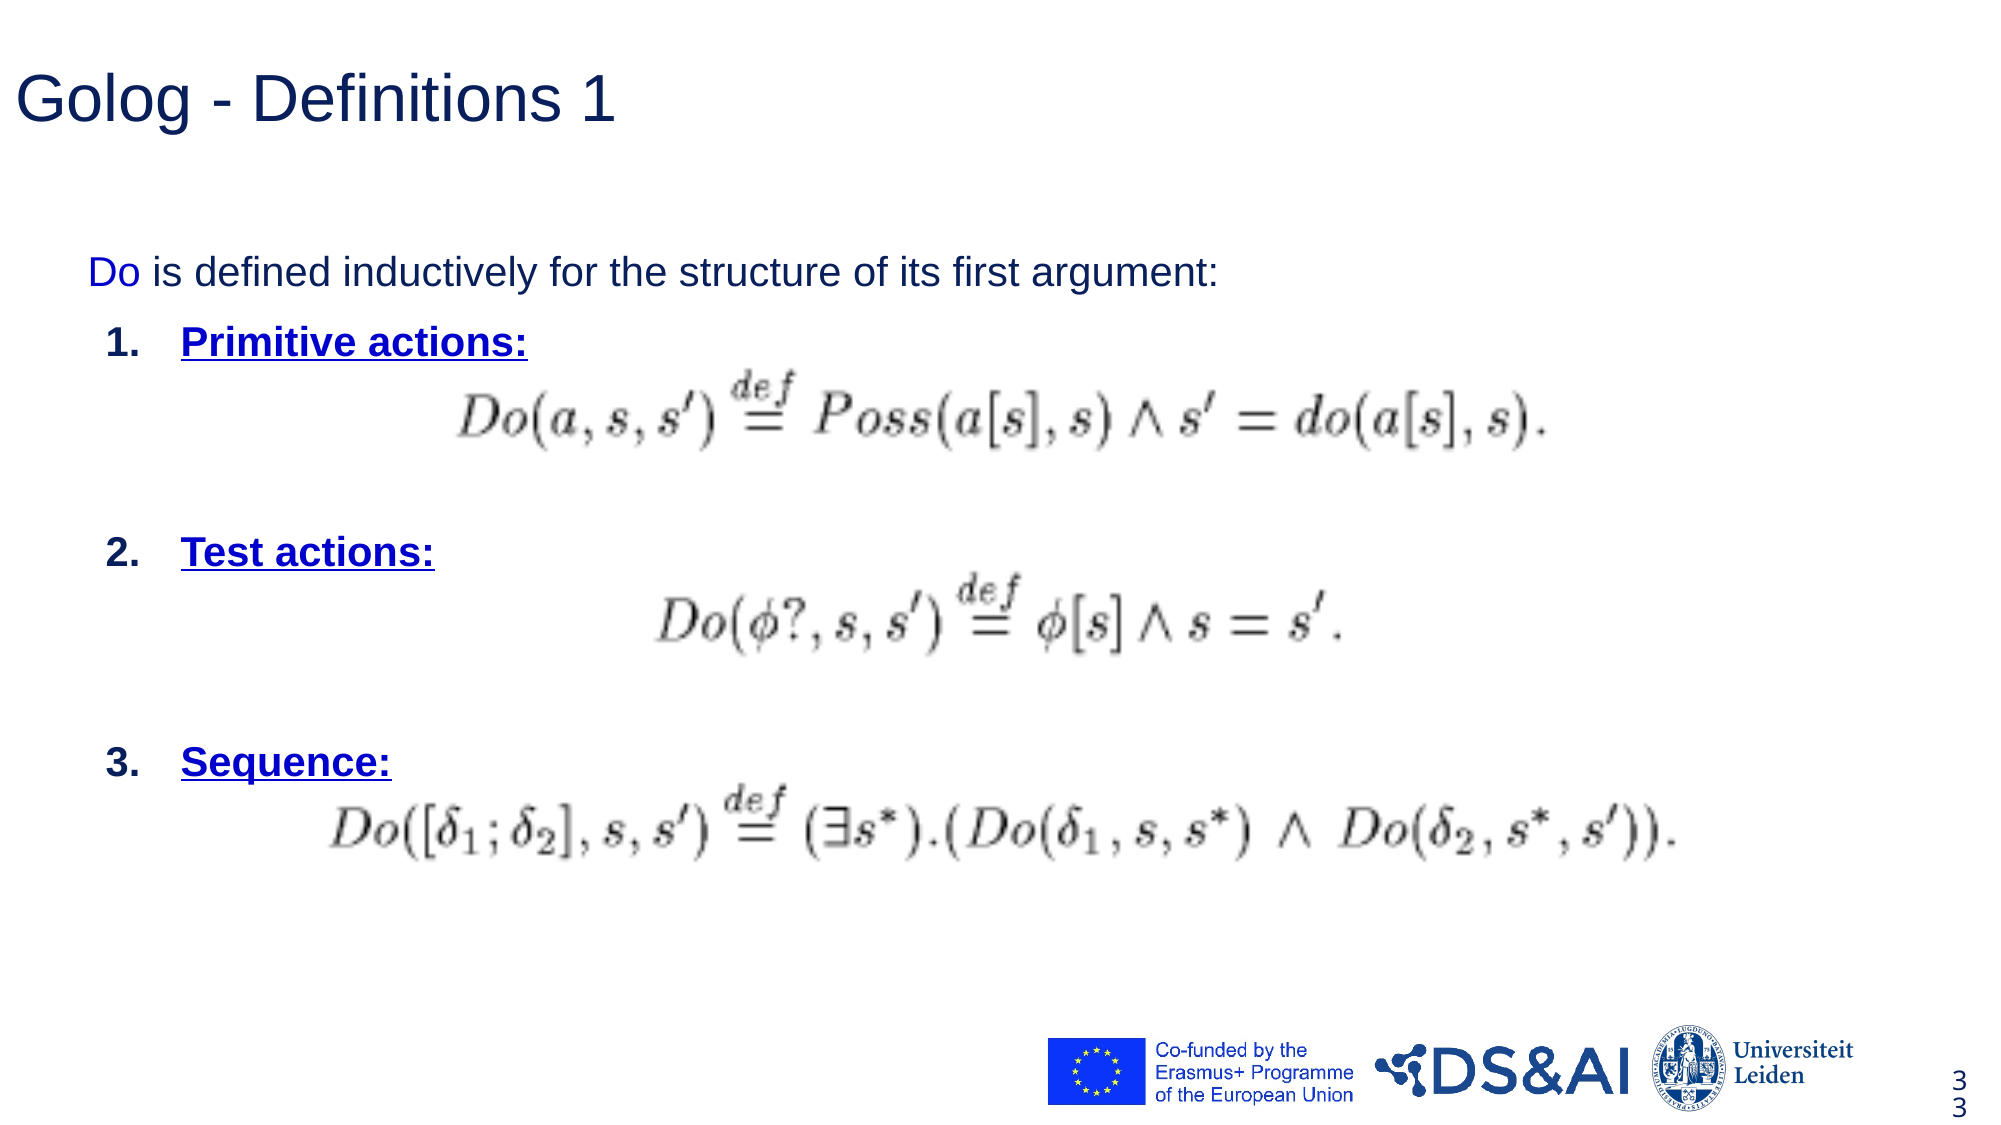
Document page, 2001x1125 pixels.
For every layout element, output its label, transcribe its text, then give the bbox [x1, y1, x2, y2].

picture [645, 562, 1355, 680]
picture [1031, 1013, 1857, 1125]
picture [314, 780, 1686, 876]
title Golog - Definitions 1 [0, 10, 2000, 180]
slide_number 33 [1936, 1049, 1985, 1115]
picture [438, 363, 1562, 467]
list Do is defined inductively for the structure of its first argument: Primitive actions: Test actions: Sequence: [47, 221, 1953, 1013]
